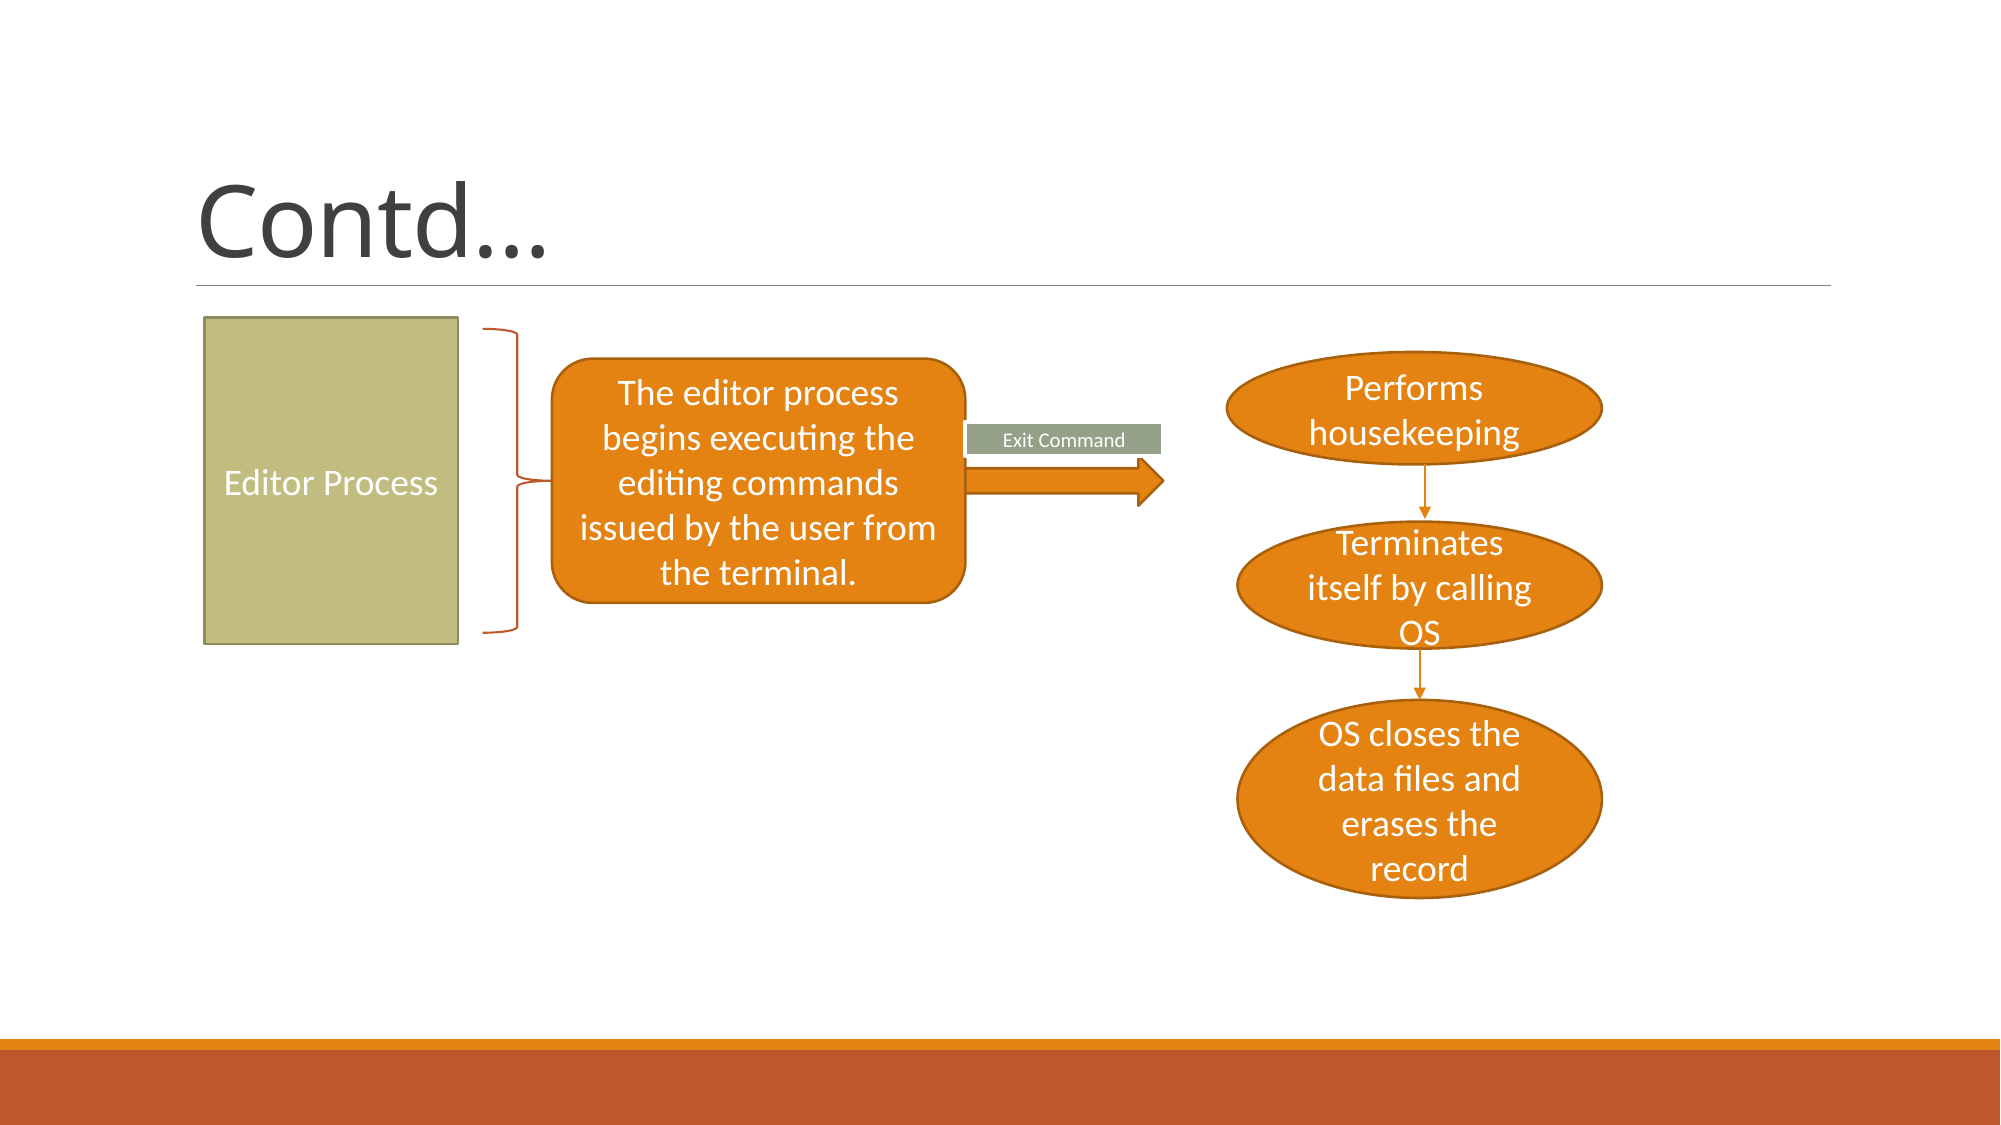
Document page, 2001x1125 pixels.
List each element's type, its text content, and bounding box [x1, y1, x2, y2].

text_box Editor Process [203, 316, 459, 645]
text_box [482, 327, 550, 634]
text_box OS closes the data files and erases the record [1236, 698, 1604, 900]
text_box Terminates itself by calling OS [1236, 520, 1604, 650]
text_box Exit Command [963, 420, 1165, 458]
text_box The editor process begins executing the editing commands issued by the user from the terminal. [550, 357, 967, 605]
text_box Performs housekeeping [1225, 350, 1604, 466]
text_box [964, 458, 1165, 507]
title Contd… [180, 47, 1830, 285]
